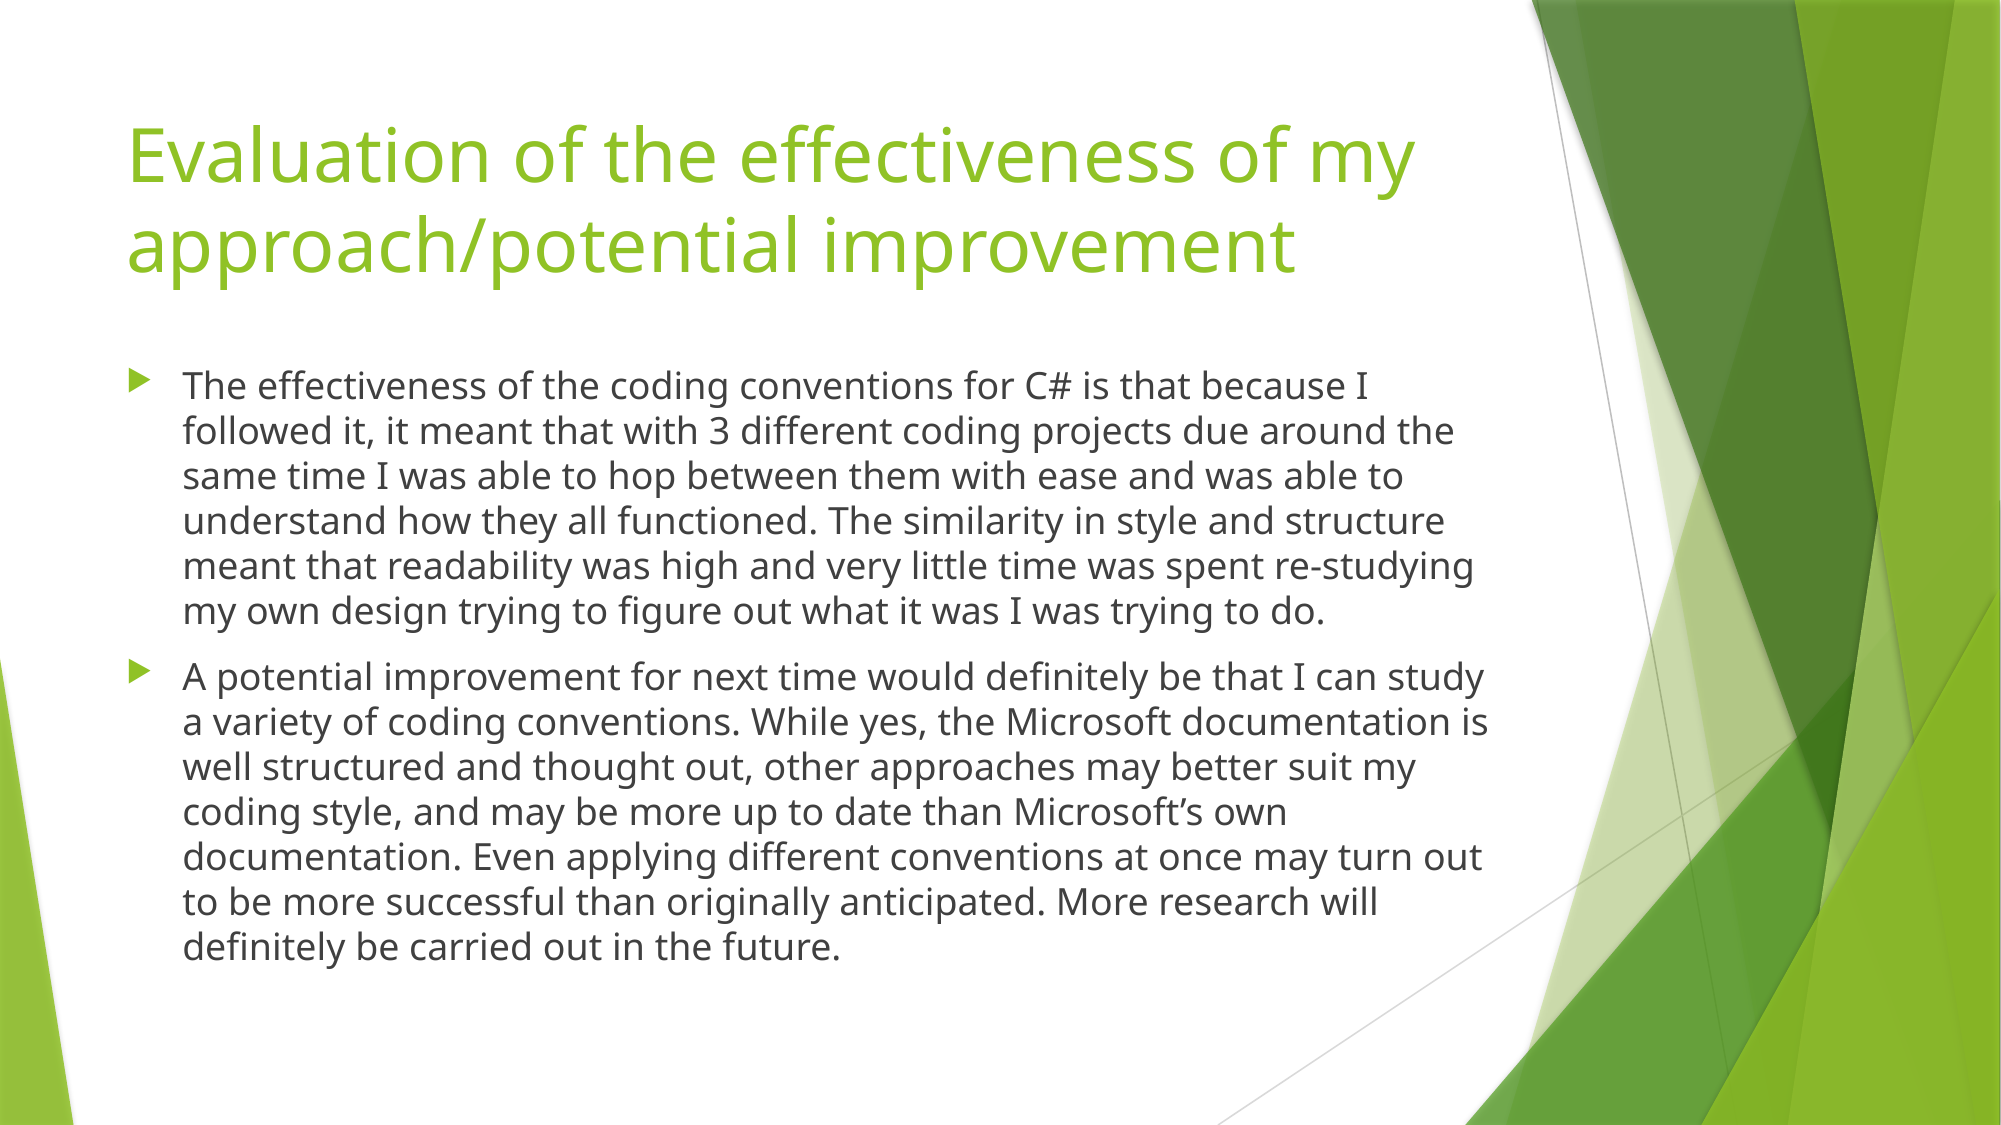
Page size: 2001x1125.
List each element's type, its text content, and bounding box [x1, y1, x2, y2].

list The effectiveness of the coding conventions for C# is that because I followed it, it meant that with 3 different coding projects due around the same time I was able to hop between them with ease and was able to understand how they all functioned. The similarity in style and structure meant that readability was high and very little time was spent re-studying my own design trying to figure out what it was I was trying to do. A potential improvement for next time would definitely be that I can study a variety of coding conventions. While yes, the Microsoft documentation is well structured and thought out, other approaches may better suit my coding style, and may be more up to date than Microsoft’s own documentation. Even applying different conventions at once may turn out to be more successful than originally anticipated. More research will definitely be carried out in the future. [111, 354, 1522, 992]
title Evaluation of the effectiveness of my approach/potential improvement [111, 99, 1522, 317]
